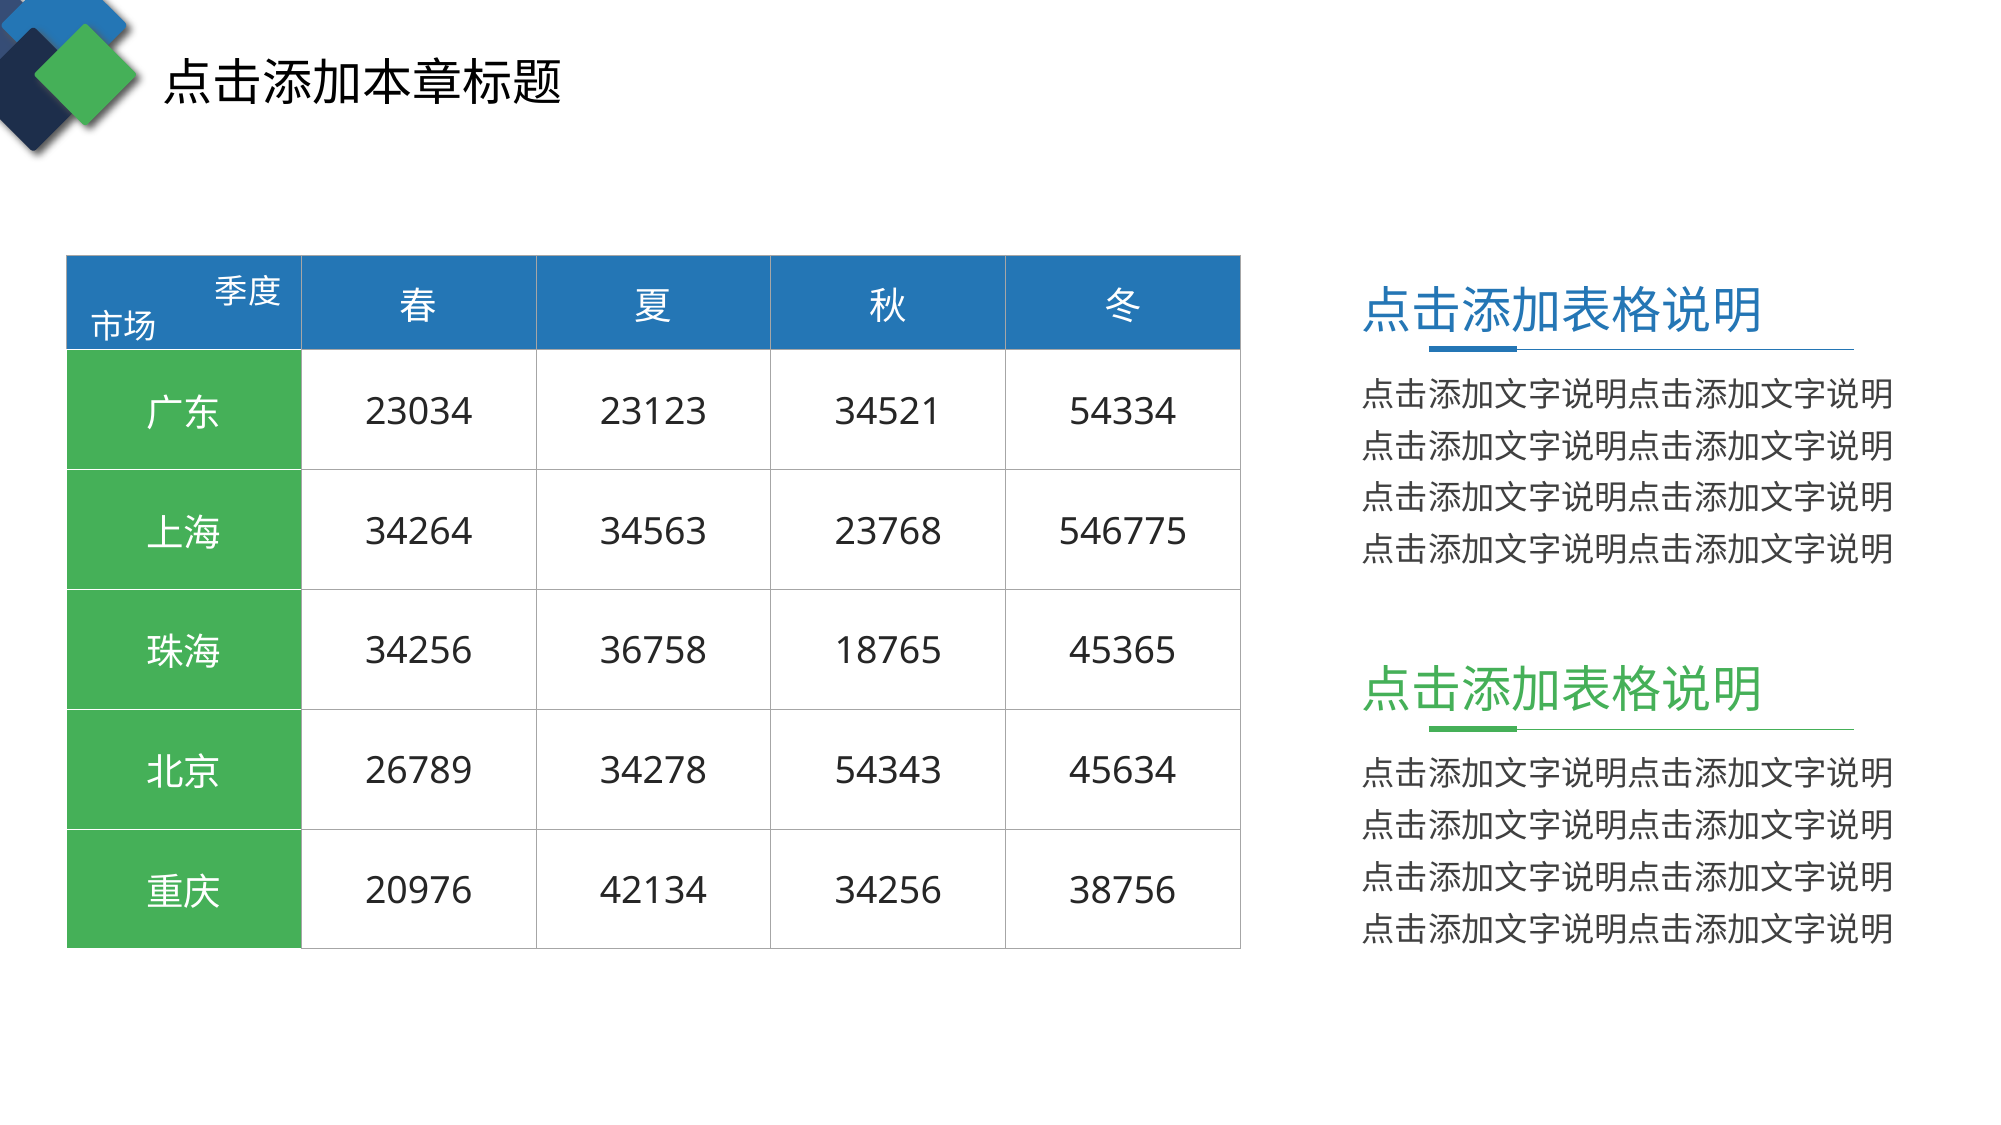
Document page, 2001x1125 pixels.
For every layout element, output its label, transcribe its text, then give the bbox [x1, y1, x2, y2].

table_cell 26789 [302, 710, 536, 829]
table_cell 42134 [537, 830, 770, 948]
table_cell 23034 [302, 350, 536, 469]
table_cell 36758 [537, 590, 770, 709]
table_cell 23768 [771, 470, 1005, 589]
table_cell 54334 [1006, 350, 1240, 469]
table_header 秋 [771, 256, 1005, 349]
text_box 点击添加文字说明点击添加文字说明点击添加文字说明点击添加文字说明点击添加文字说明点击添加文字说明点击添加文字说明点击添加文字说明 [1347, 733, 1917, 956]
table_cell 珠海 [67, 590, 301, 709]
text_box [0, 0, 733, 134]
text_box 点击添加表格说明 [1347, 650, 1787, 726]
text_box 点击添加表格说明 [1347, 270, 1787, 346]
table_header [67, 256, 301, 349]
table_cell 34264 [302, 470, 536, 589]
table_cell 54343 [771, 710, 1005, 829]
text_box 市场 [68, 298, 181, 353]
text_box 季度 [192, 262, 305, 318]
table_cell 34521 [771, 350, 1005, 469]
table_cell 广东 [67, 350, 301, 469]
table_cell 34256 [302, 590, 536, 709]
table_cell 上海 [67, 470, 301, 589]
table_cell 18765 [771, 590, 1005, 709]
table_cell 20976 [302, 830, 536, 948]
table_header 夏 [537, 256, 770, 349]
table_header 冬 [1006, 256, 1240, 349]
table_cell 34256 [771, 830, 1005, 948]
text_box 点击添加文字说明点击添加文字说明点击添加文字说明点击添加文字说明点击添加文字说明点击添加文字说明点击添加文字说明点击添加文字说明 [1347, 353, 1917, 576]
table_cell 546775 [1006, 470, 1240, 589]
table_cell 38756 [1006, 830, 1240, 948]
table_cell 34278 [537, 710, 770, 829]
table_cell 北京 [67, 710, 301, 829]
table_header 春 [302, 256, 536, 349]
table_cell 45634 [1006, 710, 1240, 829]
table_cell 34563 [537, 470, 770, 589]
table_cell 重庆 [67, 830, 301, 948]
table_cell 45365 [1006, 590, 1240, 709]
table_cell 23123 [537, 350, 770, 469]
